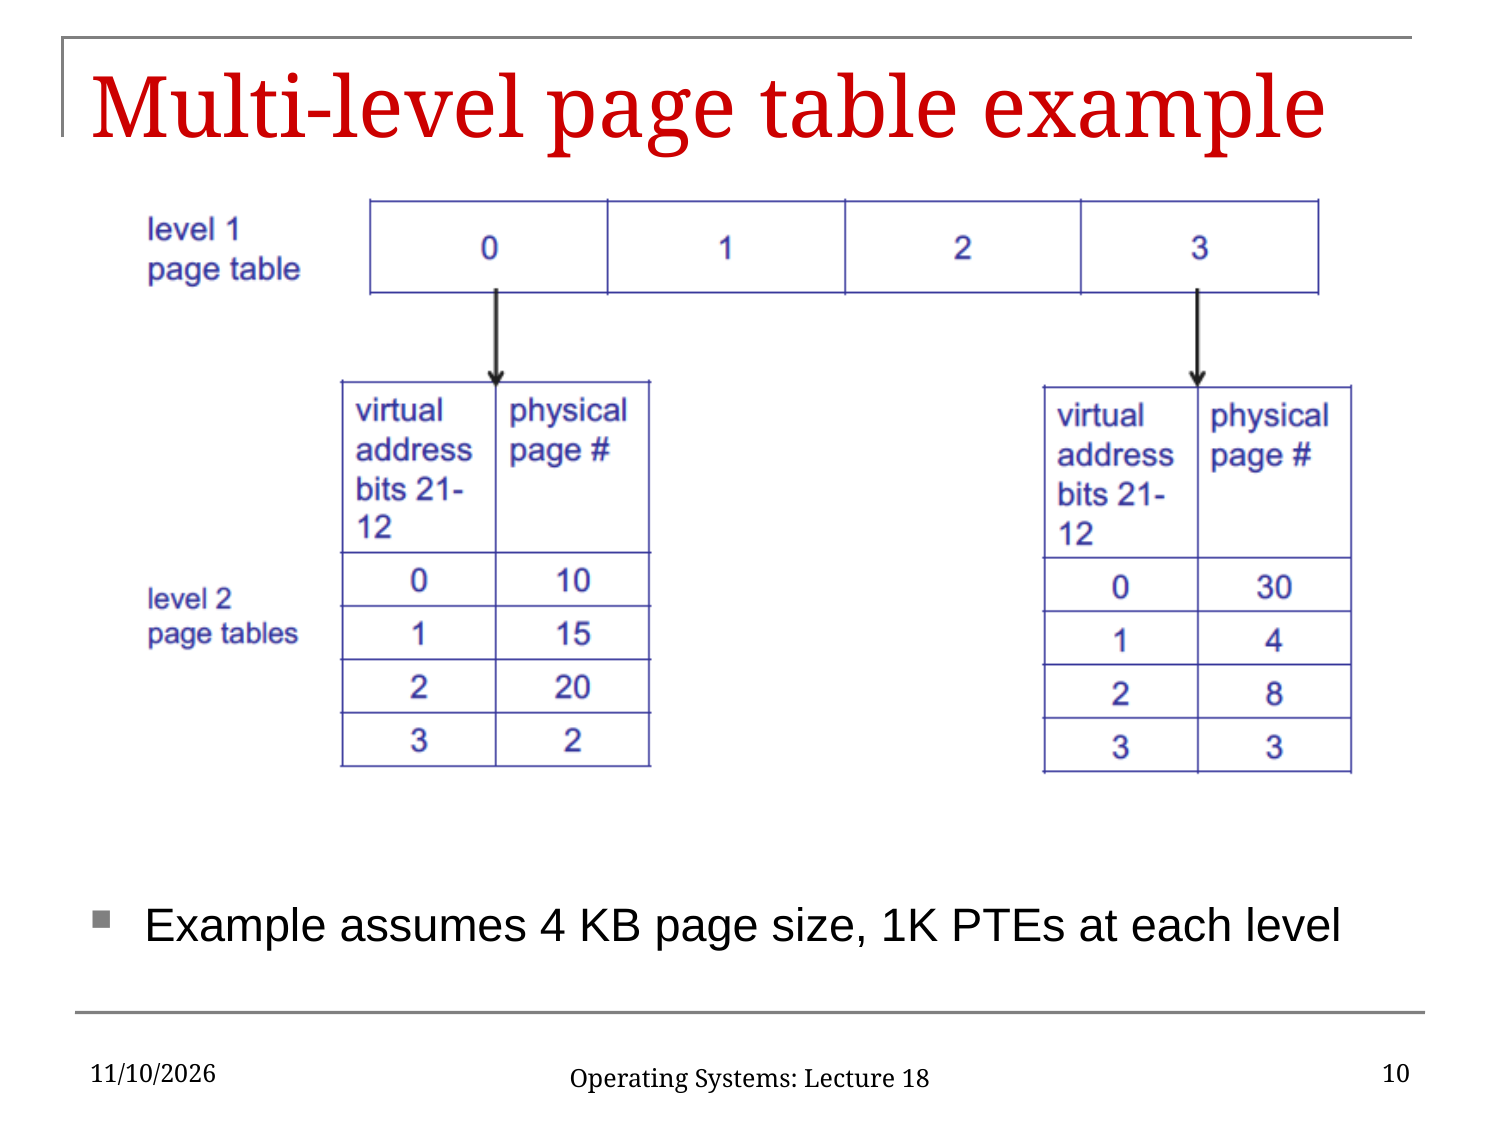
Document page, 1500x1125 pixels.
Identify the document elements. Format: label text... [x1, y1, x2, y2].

title Multi-level page table example [75, 45, 1425, 163]
slide_number 10 [1074, 1023, 1426, 1100]
list Example assumes 4 KB page size, 1K PTEs at each level [75, 887, 1425, 1006]
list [74, 187, 1426, 788]
footer Operating Systems: Lecture 18 [512, 1024, 988, 1101]
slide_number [74, 1023, 426, 1100]
